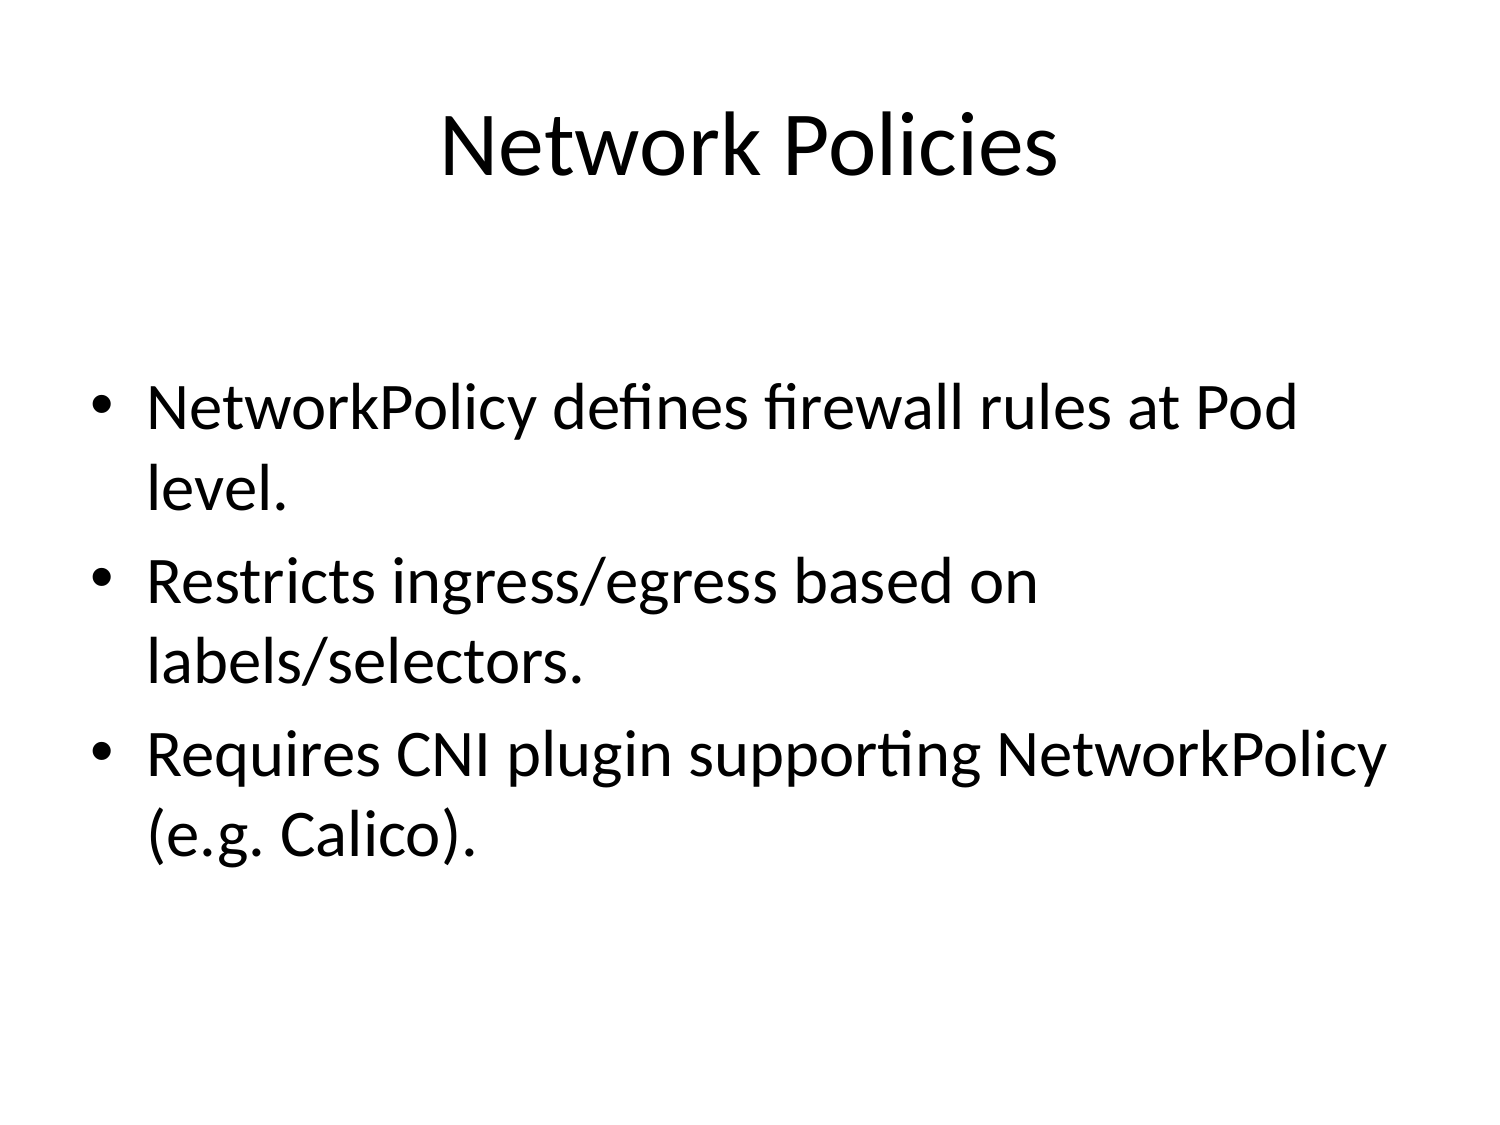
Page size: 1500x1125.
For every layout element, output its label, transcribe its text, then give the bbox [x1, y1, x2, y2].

list NetworkPolicy defines firewall rules at Pod level. Restricts ingress/egress based on labels/selectors. Requires CNI plugin supporting NetworkPolicy (e.g. Calico). [75, 262, 1425, 1005]
title Network Policies [75, 45, 1425, 233]
